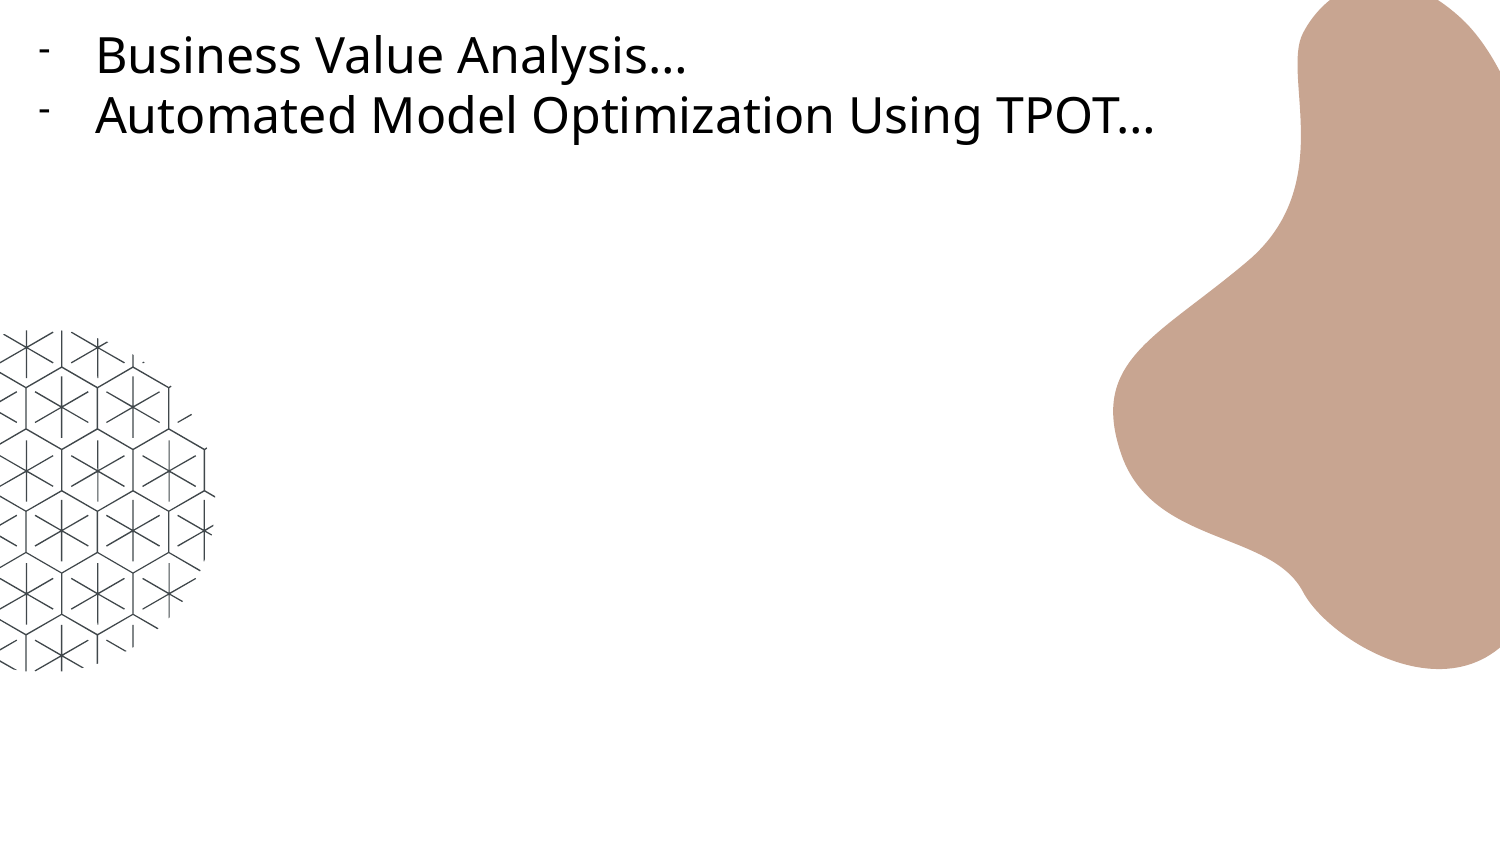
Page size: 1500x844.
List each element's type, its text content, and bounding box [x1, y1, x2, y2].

text_box [116, 151, 1441, 785]
text_box Business Value Analysis… Automated Model Optimization Using TPOT… [23, 16, 1441, 151]
